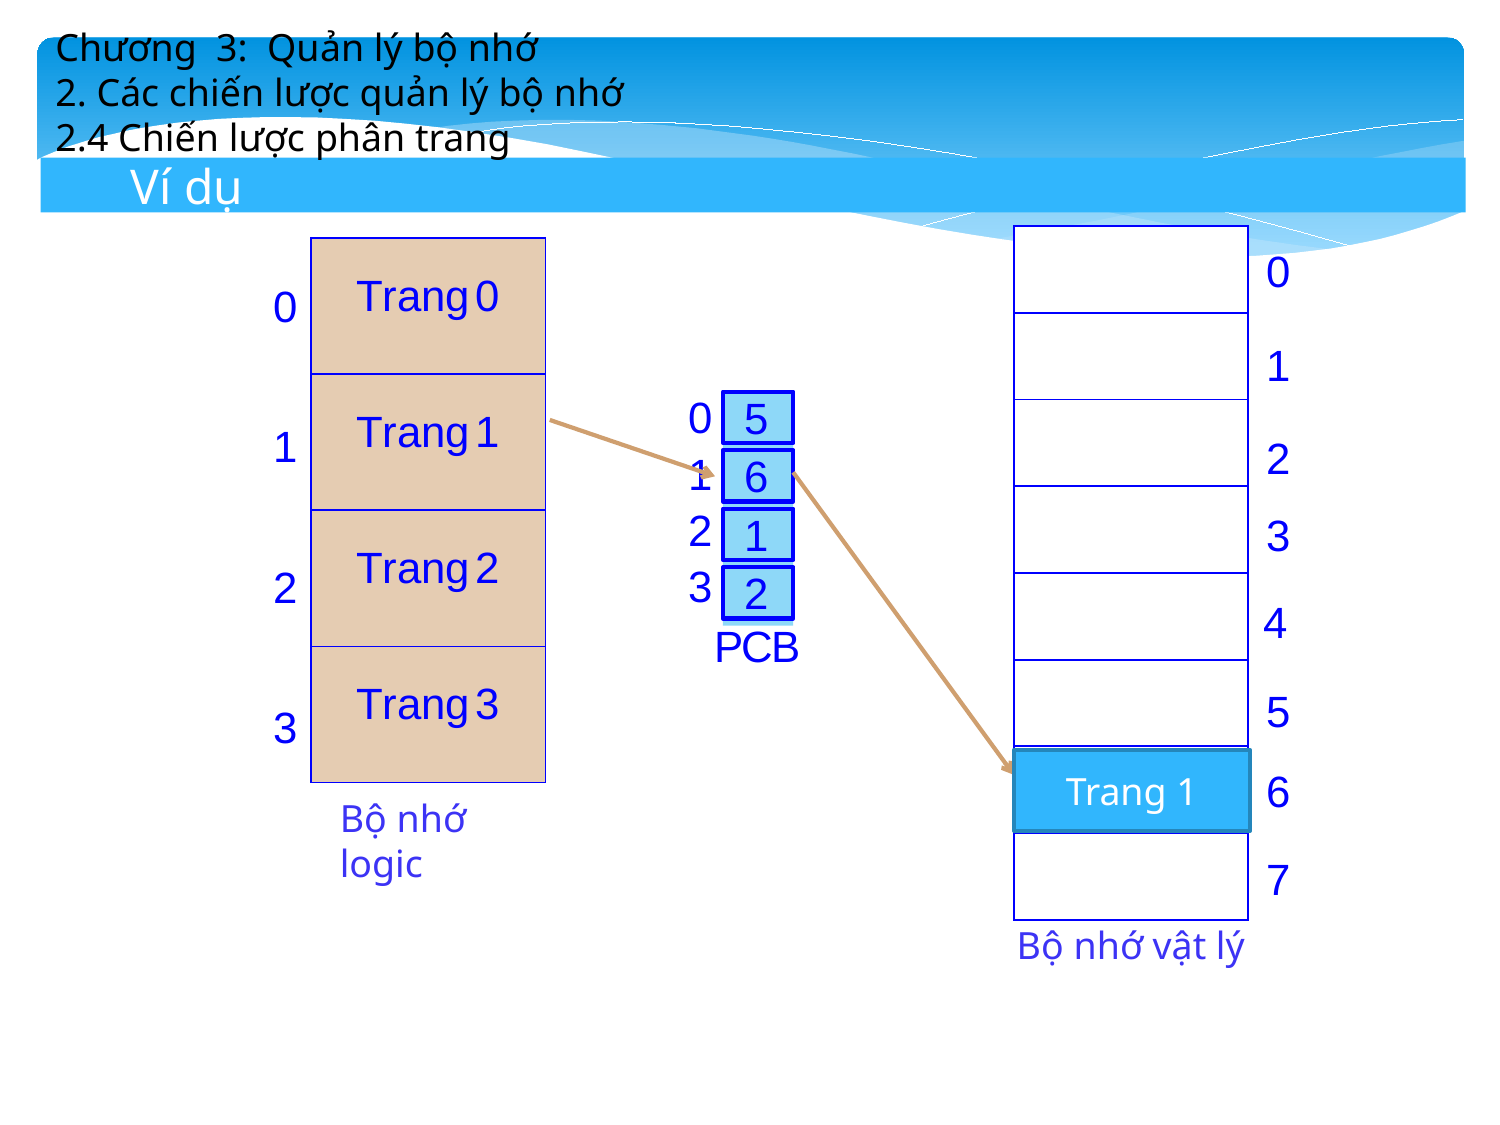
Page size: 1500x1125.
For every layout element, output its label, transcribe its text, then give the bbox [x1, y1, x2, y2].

table_cell Trang [312, 511, 472, 646]
text_box 1 [269, 415, 301, 472]
table_header [1015, 227, 1247, 312]
text_box [549, 419, 715, 479]
text_box Ví dụ [39, 156, 1468, 214]
table_cell [1015, 400, 1247, 485]
text_box 4 [1259, 591, 1291, 648]
table_header Trang [312, 239, 472, 373]
text_box 6 [1262, 759, 1294, 817]
table_cell [1015, 314, 1247, 399]
text_box 0 [1262, 239, 1294, 297]
text_box 1 [1262, 333, 1294, 390]
text_box 2 [269, 555, 301, 613]
table_cell 3 [472, 647, 545, 782]
text_box 6 [722, 450, 794, 502]
text_box 2 [1262, 427, 1294, 484]
table_cell Trang [312, 375, 472, 509]
table_cell 1 [472, 375, 545, 509]
text_box 0 1 2 3 [684, 381, 716, 612]
text_box Bộ nhớ logic [324, 787, 561, 893]
text_box 5 [1262, 679, 1294, 736]
table_cell [1015, 487, 1247, 572]
text_box 2 [722, 567, 794, 615]
table_cell [1015, 834, 1247, 914]
text_box [722, 502, 794, 508]
table_cell Trang [312, 647, 472, 782]
text_box [722, 443, 794, 450]
table_cell [1015, 661, 1247, 745]
text_box 3 [269, 696, 301, 753]
table_cell 2 [472, 511, 545, 646]
table_header 0 [472, 239, 545, 373]
text_box [722, 560, 794, 567]
text_box Bộ nhớ vật lý [1001, 914, 1294, 975]
text_box Trang 1 [1012, 748, 1252, 833]
text_box PCB [710, 615, 807, 672]
text_box 1 [722, 508, 794, 560]
text_box 7 [1262, 848, 1294, 905]
text_box 0 [269, 275, 301, 332]
text_box 3 [1262, 504, 1293, 561]
text_box 5 [722, 391, 794, 443]
table_cell [1015, 574, 1247, 659]
text_box Chương 3: Quản lý bộ nhớ 2. Các chiến lược quản lý bộ nhớ 2.4 Chiến lược phân trang [40, 16, 1475, 167]
